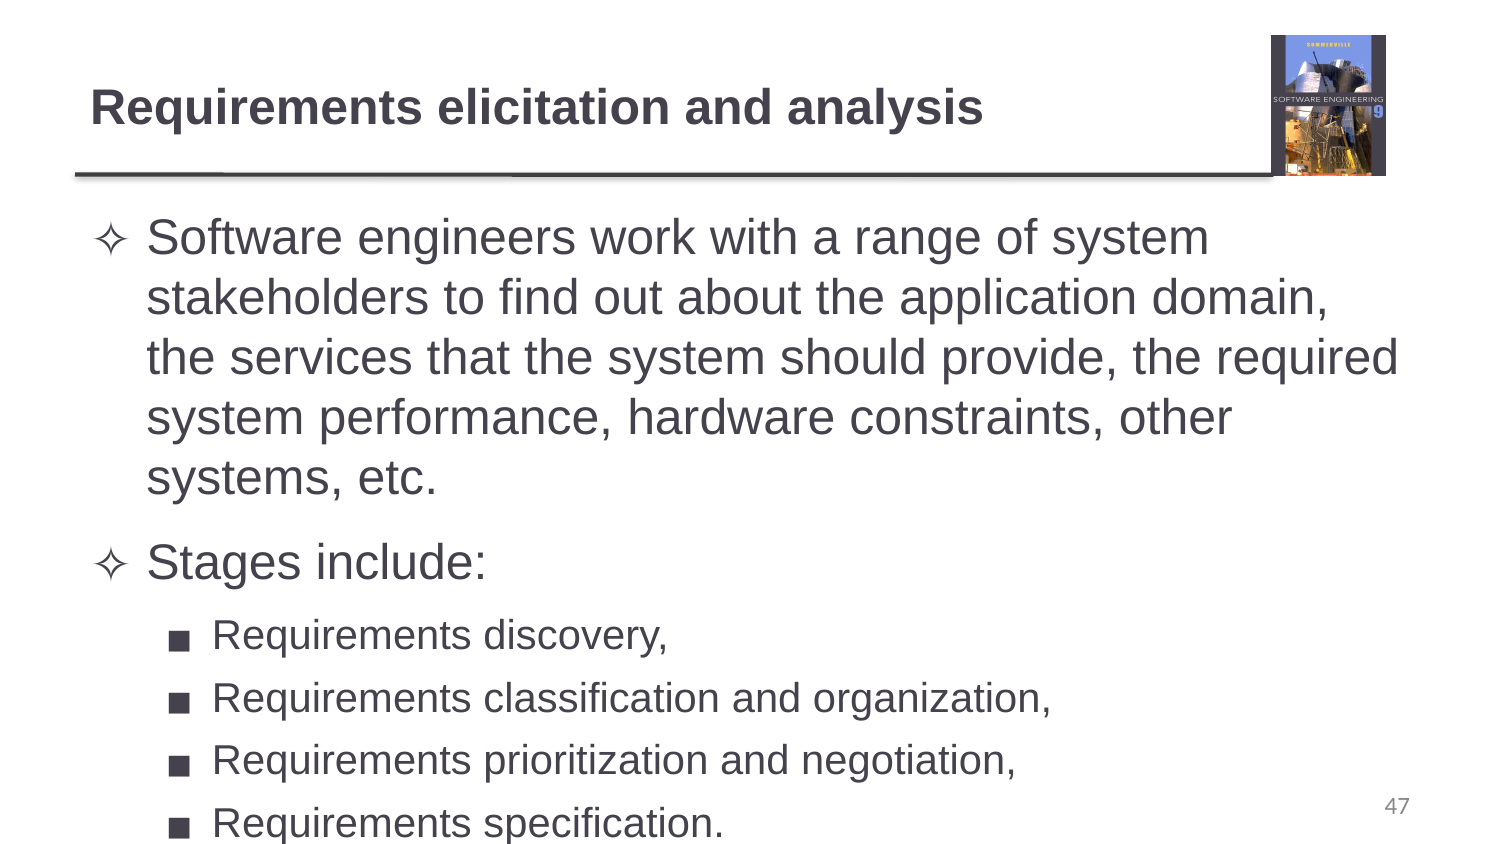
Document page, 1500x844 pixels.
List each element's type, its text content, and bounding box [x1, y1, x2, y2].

title Requirements elicitation and analysis [75, 33, 1272, 175]
list Software engineers work with a range of system stakeholders to find out about the application domain, the services that the system should provide, the required system performance, hardware constraints, other systems, etc. Stages include: Requirements discovery, Requirements classification and organization, Requirements prioritization and negotiation, Requirements specification. [75, 196, 1425, 754]
picture [1272, 35, 1386, 176]
slide_number ‹#› [1074, 782, 1425, 827]
